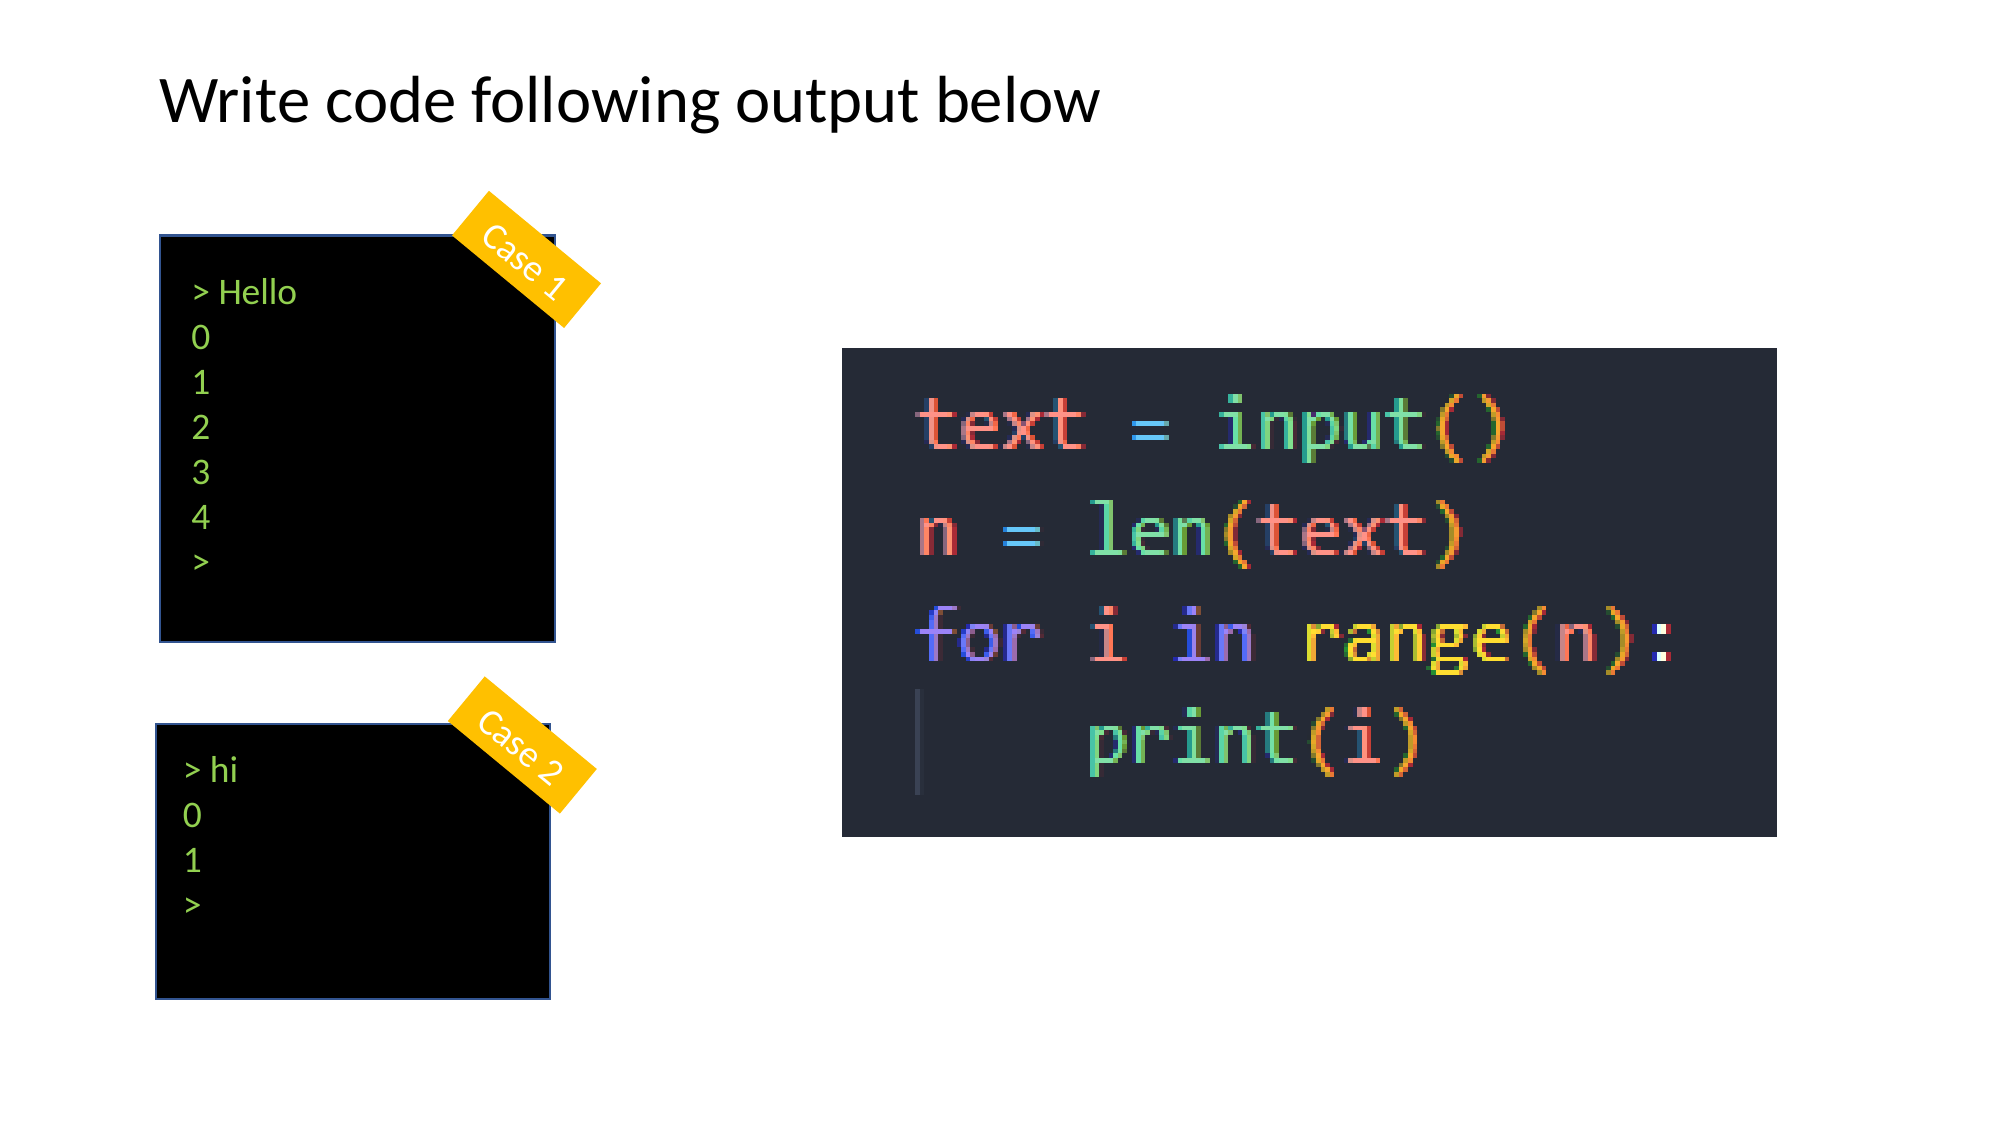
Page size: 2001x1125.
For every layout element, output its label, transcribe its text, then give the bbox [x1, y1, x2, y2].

text_box Case 2 [446, 674, 599, 816]
text_box > hi 0 1 > [168, 737, 254, 933]
text_box [159, 234, 556, 643]
text_box [155, 723, 551, 1000]
picture [842, 348, 1777, 837]
text_box Case 1 [450, 189, 603, 330]
text_box Write code following output below [144, 47, 1117, 143]
text_box > Hello 0 1 2 3 4 > [176, 259, 313, 590]
